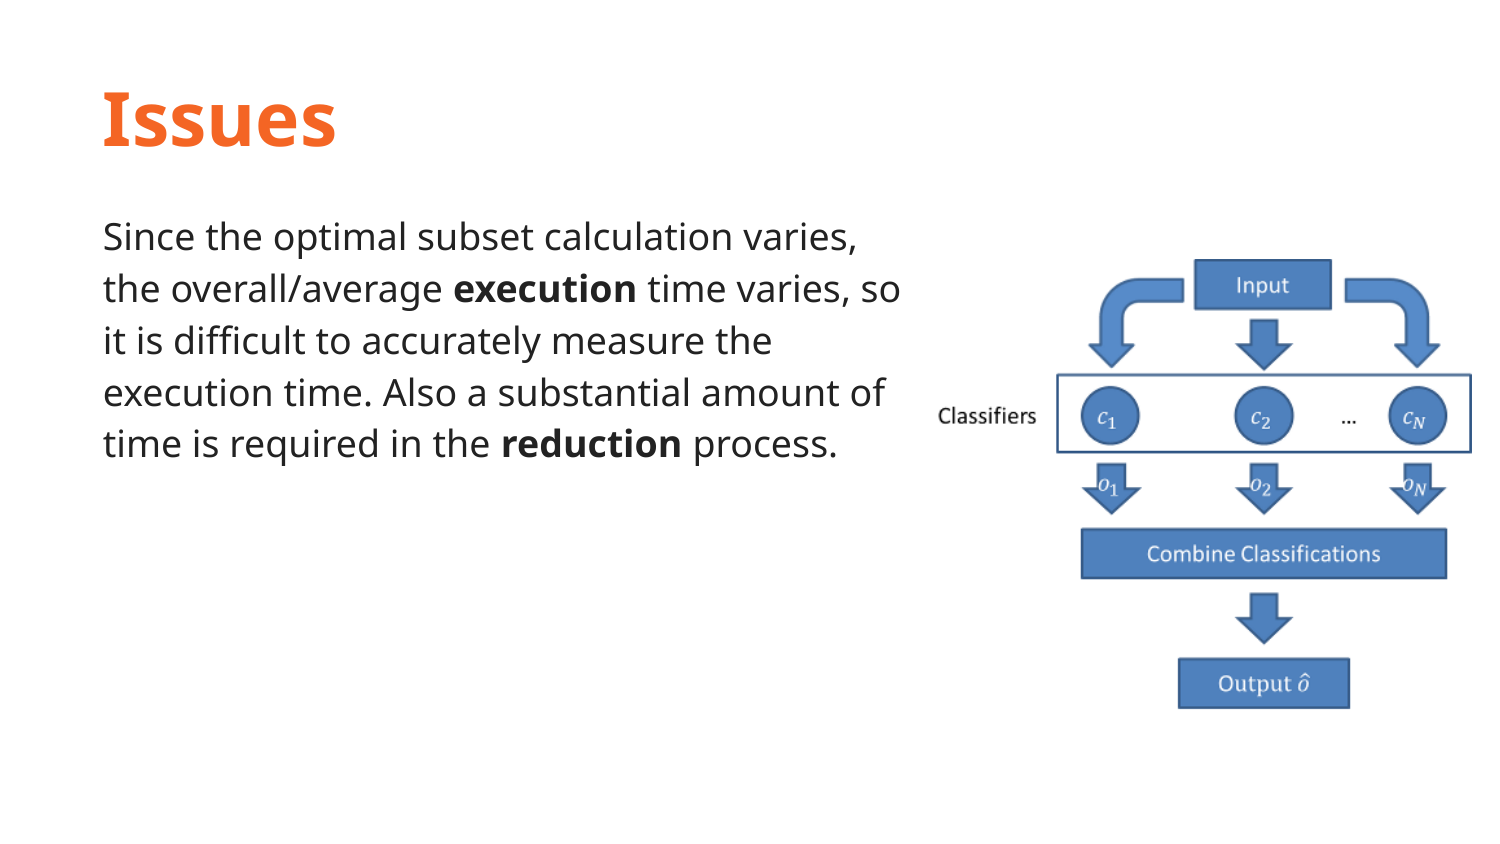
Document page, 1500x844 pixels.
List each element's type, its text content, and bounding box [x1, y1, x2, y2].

picture [922, 259, 1472, 713]
title Since the optimal subset calculation varies, the overall/average execution time varies, so it is difficult to accurately measure the execution time. Also a substantial amount of time is required in the reduction process. [87, 191, 941, 695]
title Issues [87, 56, 941, 183]
